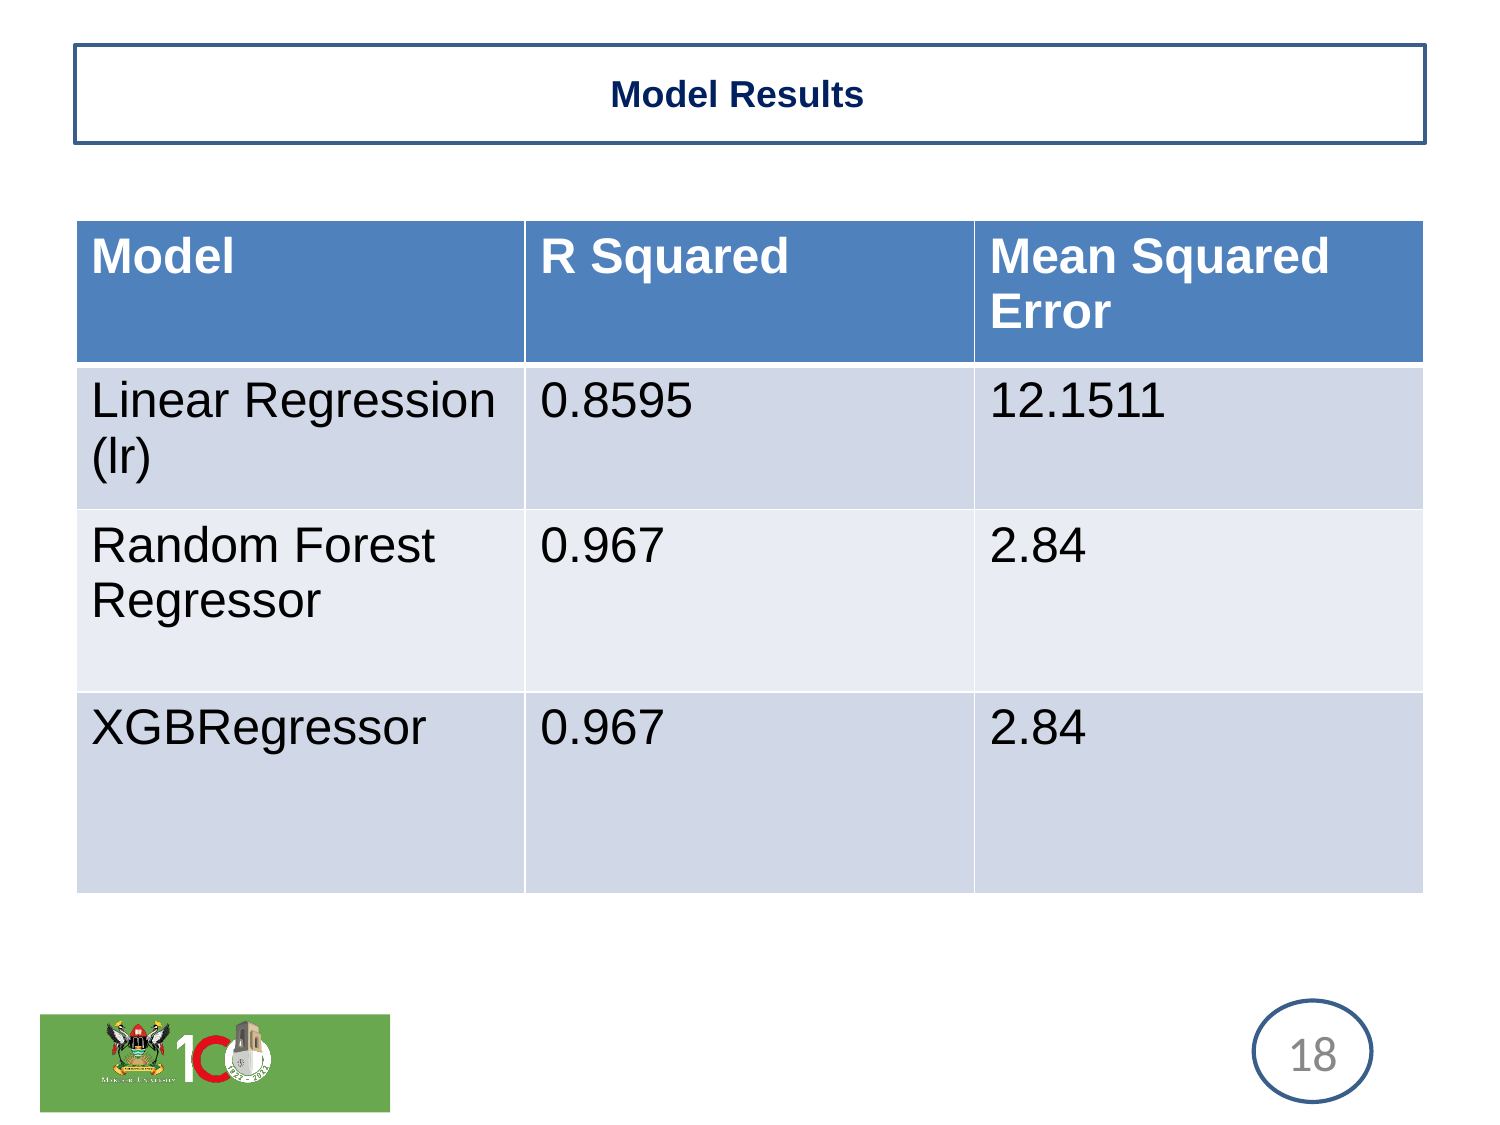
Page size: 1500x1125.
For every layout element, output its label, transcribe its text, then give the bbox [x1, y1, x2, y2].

table_header Model [77, 221, 524, 362]
picture [99, 1017, 279, 1086]
table_cell XGBRegressor [77, 693, 524, 893]
table_header Mean Squared Error [975, 221, 1423, 362]
table_cell 2.84 [975, 693, 1423, 893]
table_cell Random Forest Regressor [77, 510, 524, 691]
table_cell 0.967 [526, 693, 974, 893]
title Model Results [75, 62, 1400, 124]
table_header R Squared [526, 221, 974, 362]
table_cell 2.84 [975, 510, 1423, 691]
table_cell 0.8595 [526, 368, 974, 509]
table_cell 0.967 [526, 510, 974, 691]
table_cell Linear Regression (lr) [77, 368, 524, 509]
table_cell 12.1511 [975, 368, 1423, 509]
